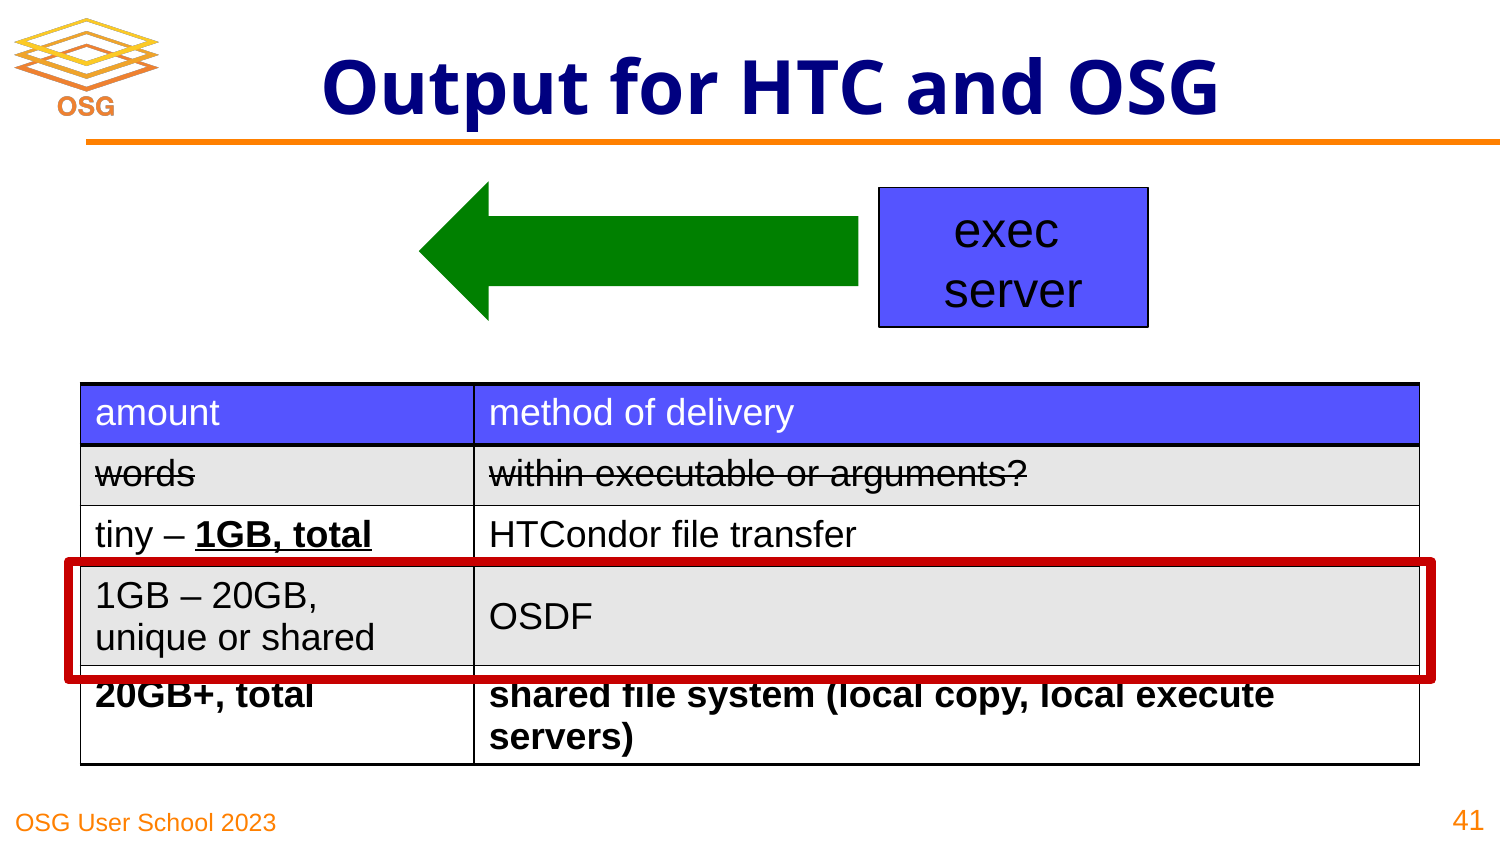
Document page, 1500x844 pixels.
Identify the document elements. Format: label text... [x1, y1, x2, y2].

table_cell shared file system (local copy, local execute servers) [475, 680, 1419, 763]
list [93, 164, 1446, 741]
picture [14, 18, 159, 116]
table_cell tiny – 1GB, total [81, 506, 473, 561]
table_header amount [81, 386, 473, 443]
title Output for HTC and OSG [201, 14, 1342, 155]
table_cell within executable or arguments? [475, 447, 1419, 505]
table_cell HTCondor file transfer [475, 506, 1419, 561]
slide_number ‹#› [1431, 787, 1500, 844]
text_box exec server [879, 187, 1148, 327]
table_header method of delivery [475, 386, 1419, 443]
text_box [68, 561, 1432, 680]
table_cell words [81, 447, 473, 505]
table_cell 20GB+, total [81, 680, 473, 763]
text_box [418, 181, 859, 321]
